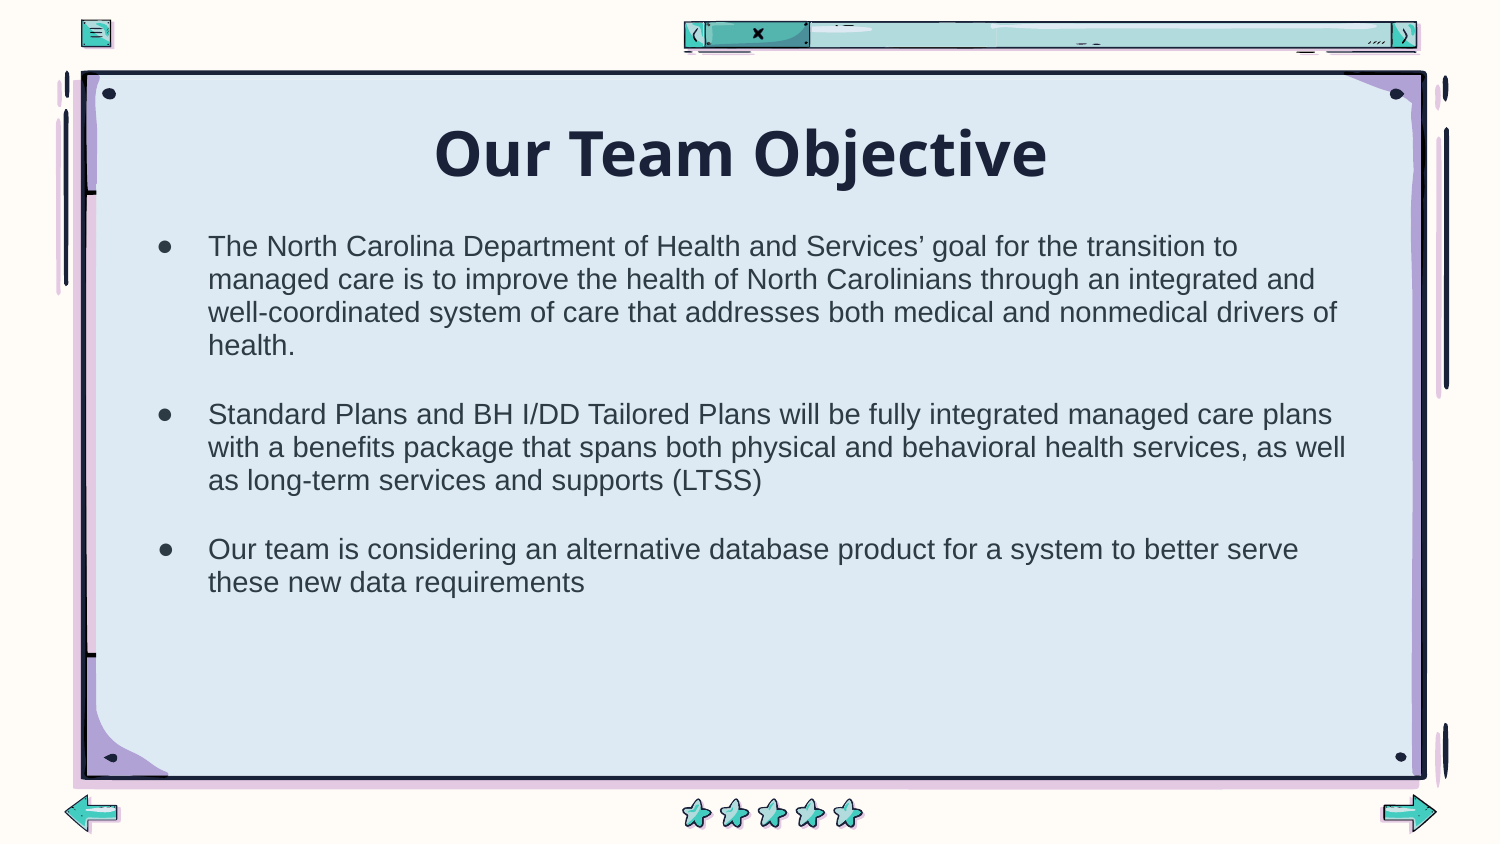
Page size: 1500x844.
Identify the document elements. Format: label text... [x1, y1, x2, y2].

title Our Team Objective [118, 88, 1382, 214]
text_box [1366, 744, 1466, 844]
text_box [702, 20, 812, 49]
list The North Carolina Department of Health and Services’ goal for the transition to managed care is to improve the health of North Carolinians through an integrated and well-coordinated system of care that addresses both medical and nonmedical drivers of health. Standard Plans and BH I/DD Tailored Plans will be fully integrated managed care plans with a benefits package that spans both physical and behavioral health services, as well as long-term services and supports (LTSS) Our team is considering an alternative database product for a system to better serve these new data requirements [118, 214, 1382, 795]
text_box [70, 3, 134, 67]
text_box [34, 744, 134, 844]
